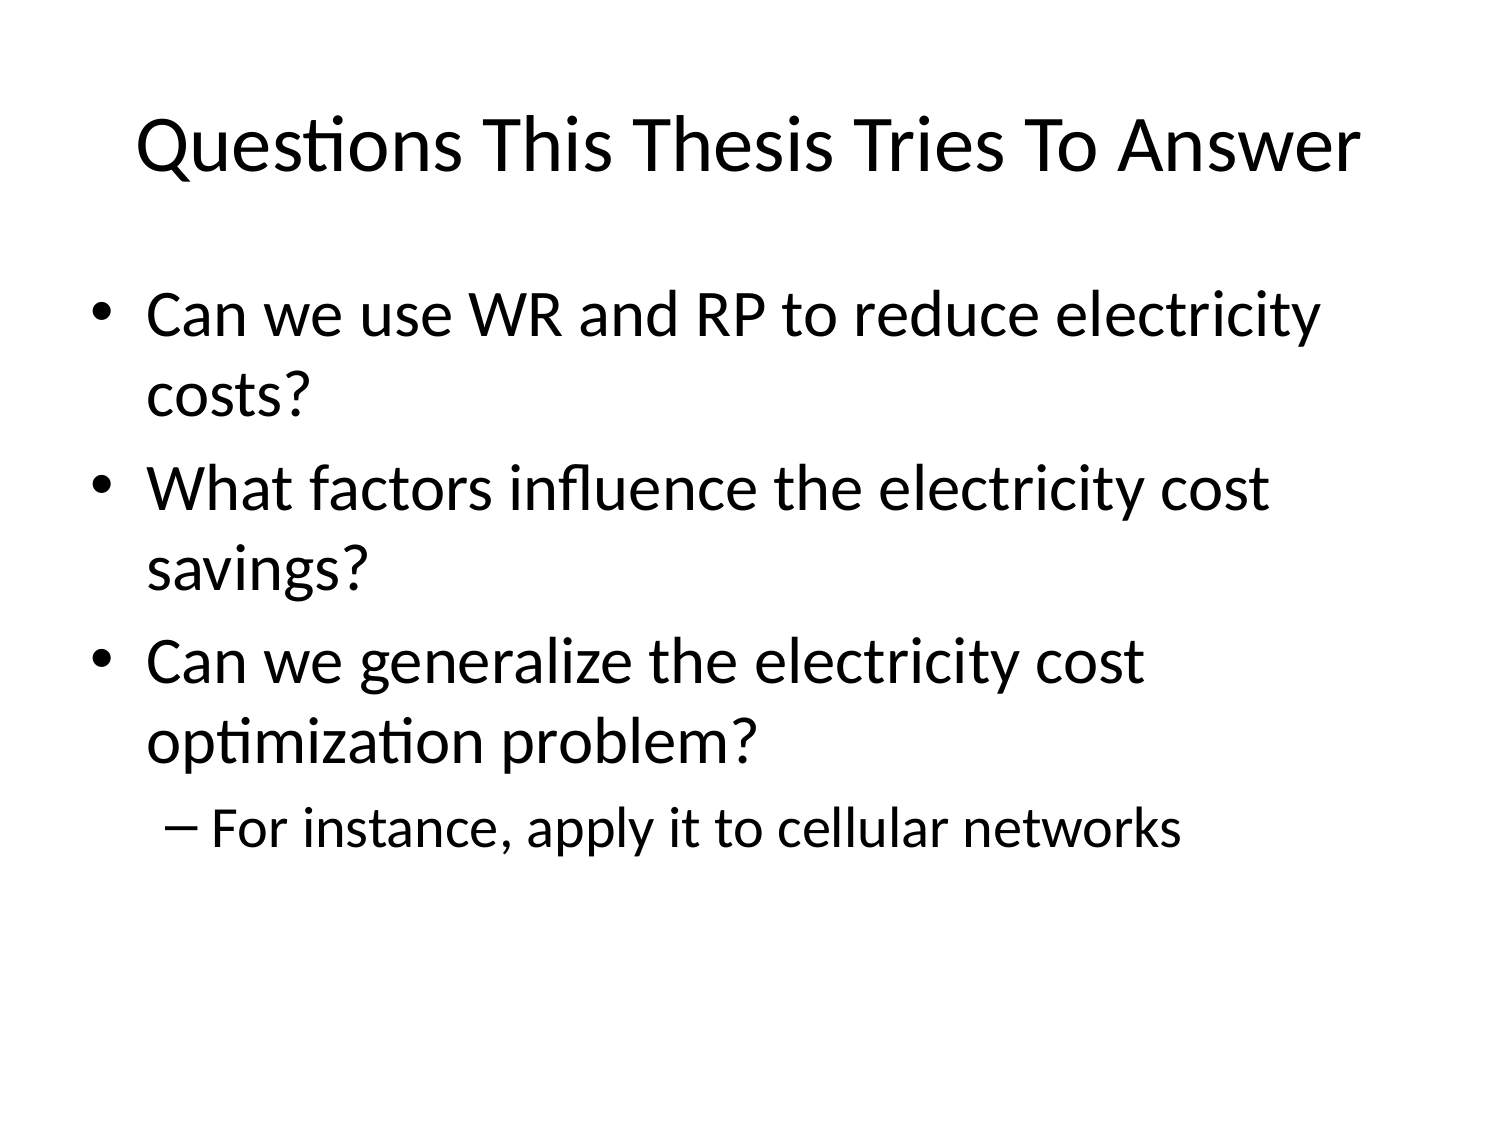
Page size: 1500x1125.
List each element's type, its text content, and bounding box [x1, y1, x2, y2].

list Can we use WR and RP to reduce electricity costs? What factors influence the electricity cost savings? Can we generalize the electricity cost optimization problem? For instance, apply it to cellular networks [75, 262, 1425, 1005]
title Questions This Thesis Tries To Answer [75, 45, 1425, 233]
